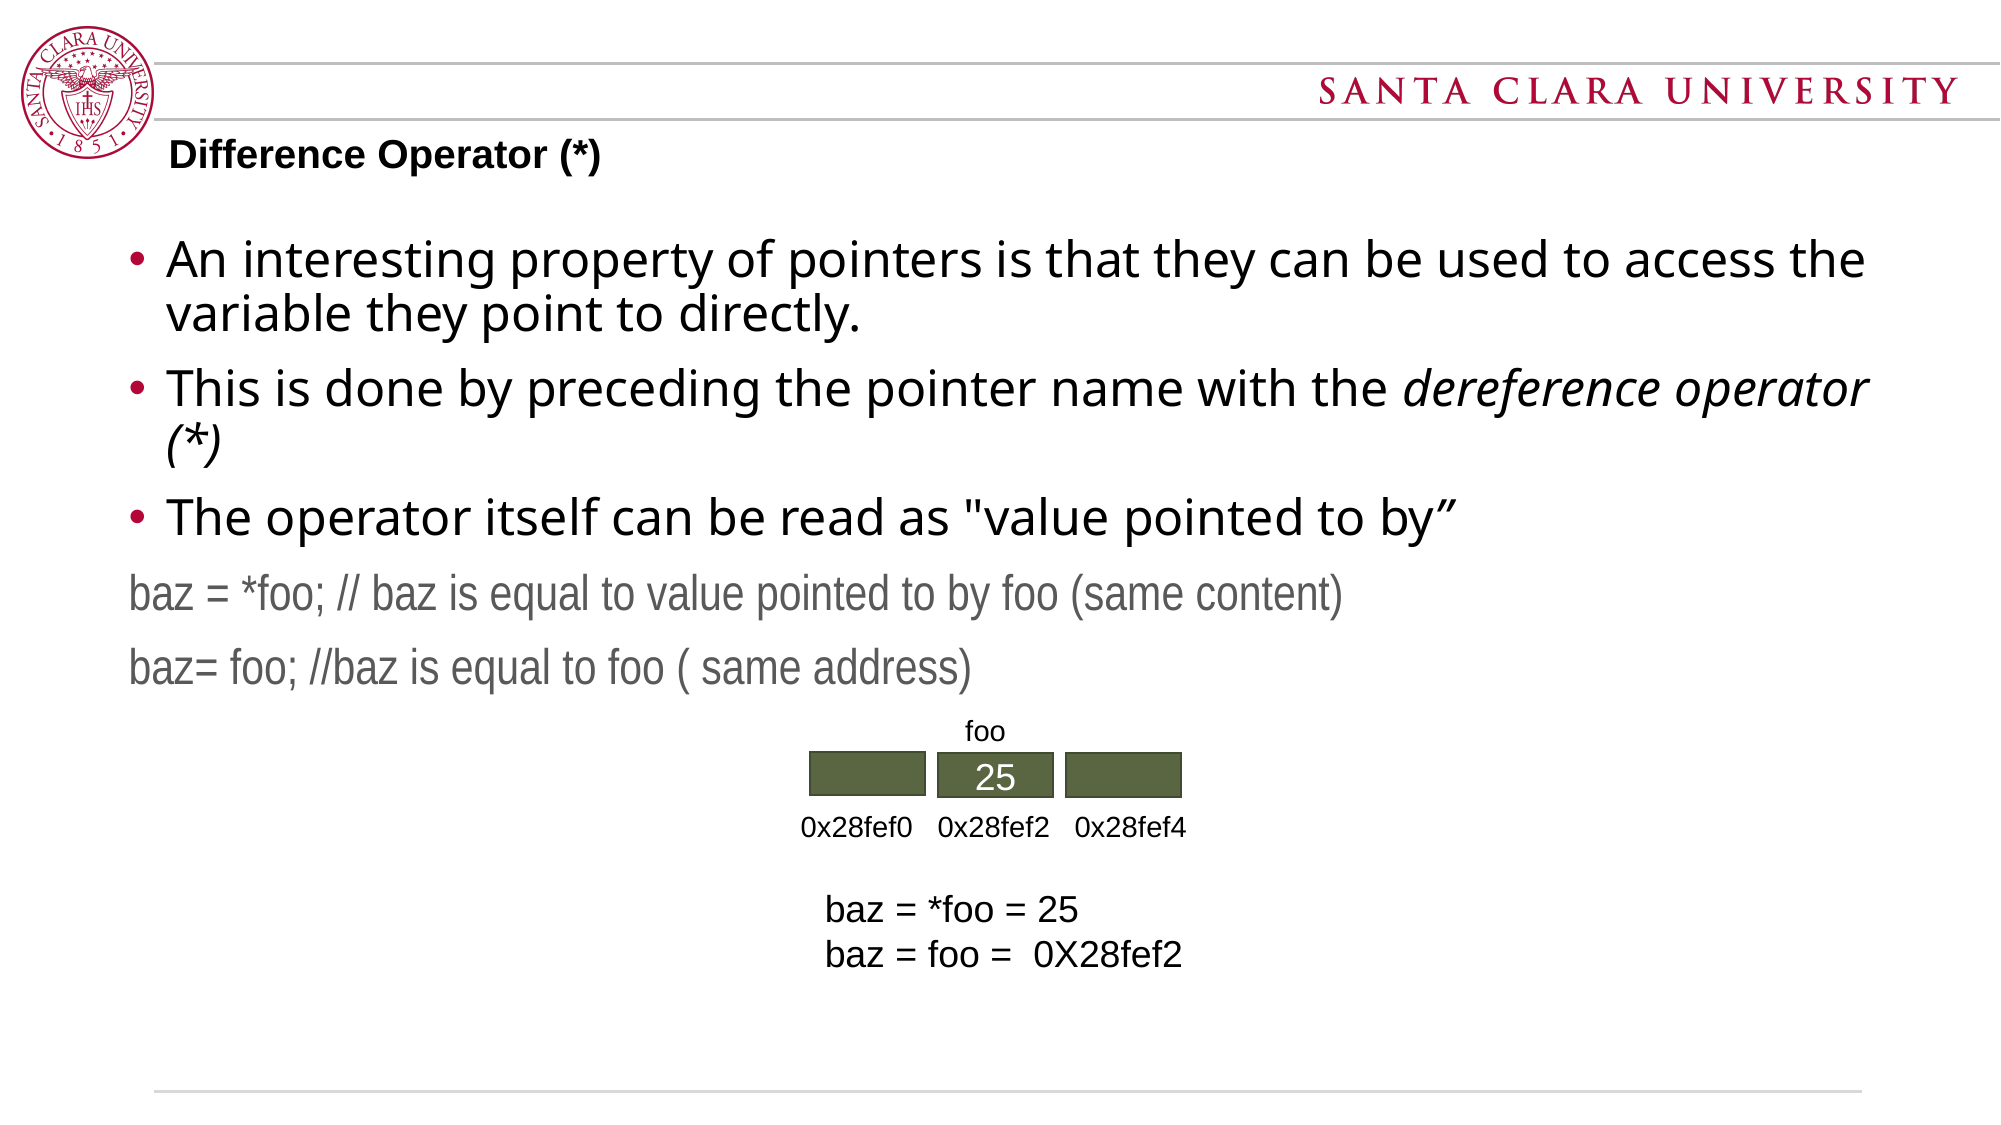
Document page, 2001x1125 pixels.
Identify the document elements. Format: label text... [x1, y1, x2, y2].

text_box foo [950, 704, 1066, 755]
text_box [1065, 752, 1182, 798]
text_box baz = *foo = 25 baz = foo = 0X28fef2 [810, 878, 1293, 983]
list An interesting property of pointers is that they can be used to access the variable they point to directly. This is done by preceding the pointer name with the dereference operator (*) The operator itself can be read as "value pointed to by” baz = *foo; // baz is equal to value pointed to by foo (same content) baz= foo; //baz is equal to foo ( same address) [113, 227, 1899, 1029]
text_box 25 [937, 752, 1054, 798]
picture [1320, 77, 1958, 104]
title Difference Operator (*) [153, 126, 1863, 186]
picture [21, 26, 154, 159]
text_box 0x28fef0 0x28fef2 0x28fef4 [785, 801, 1293, 851]
text_box [809, 751, 926, 796]
